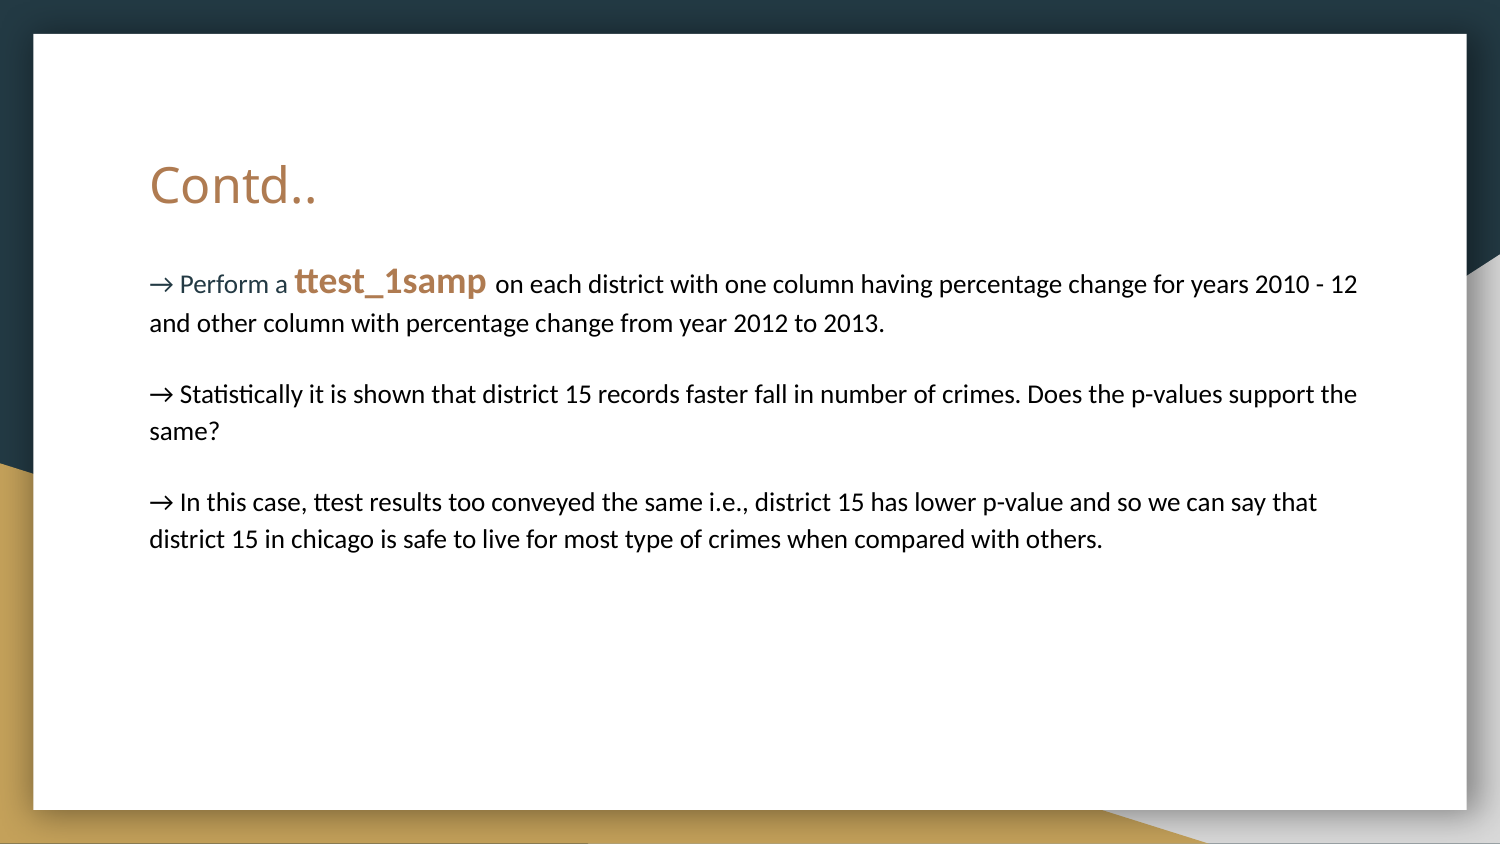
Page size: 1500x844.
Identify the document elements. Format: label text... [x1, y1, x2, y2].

list → Perform a ttest_1samp on each district with one column having percentage change for years 2010 - 12 and other column with percentage change from year 2012 to 2013. → Statistically it is shown that district 15 records faster fall in number of crimes. Does the p-values support the same? → In this case, ttest results too conveyed the same i.e., district 15 has lower p-value and so we can say that district 15 in chicago is safe to live for most type of crimes when compared with others. [134, 233, 1402, 729]
title Contd.. [134, 138, 1366, 233]
